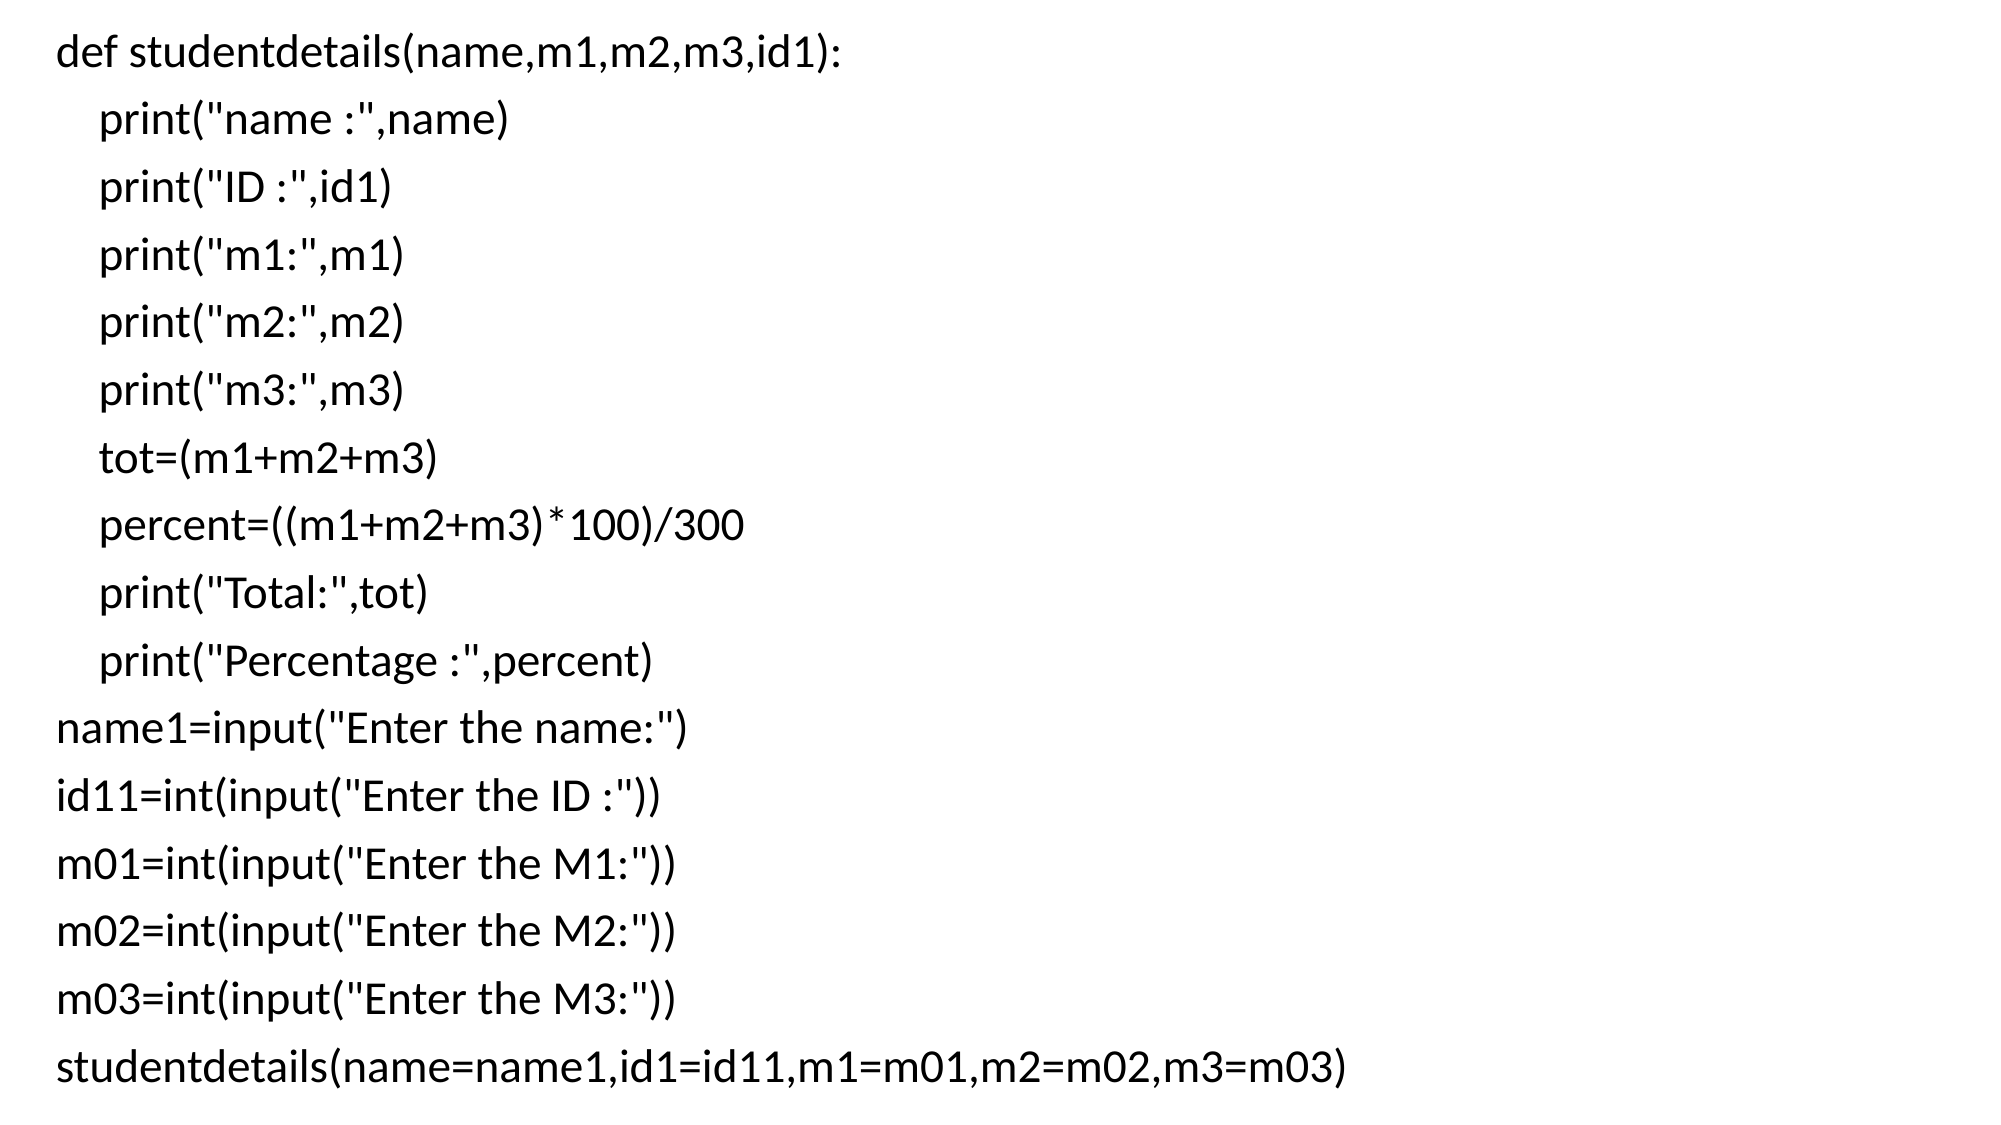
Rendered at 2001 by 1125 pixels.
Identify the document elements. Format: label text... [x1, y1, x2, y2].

list def studentdetails(name,m1,m2,m3,id1): print("name :",name) print("ID :",id1) print("m1:",m1) print("m2:",m2) print("m3:",m3) tot=(m1+m2+m3) percent=((m1+m2+m3)*100)/300 print("Total:",tot) print("Percentage :",percent) name1=input("Enter the name:") id11=int(input("Enter the ID :")) m01=int(input("Enter the M1:")) m02=int(input("Enter the M2:")) m03=int(input("Enter the M3:")) studentdetails(name=name1,id1=id11,m1=m01,m2=m02,m3=m03) [40, 18, 1971, 1104]
